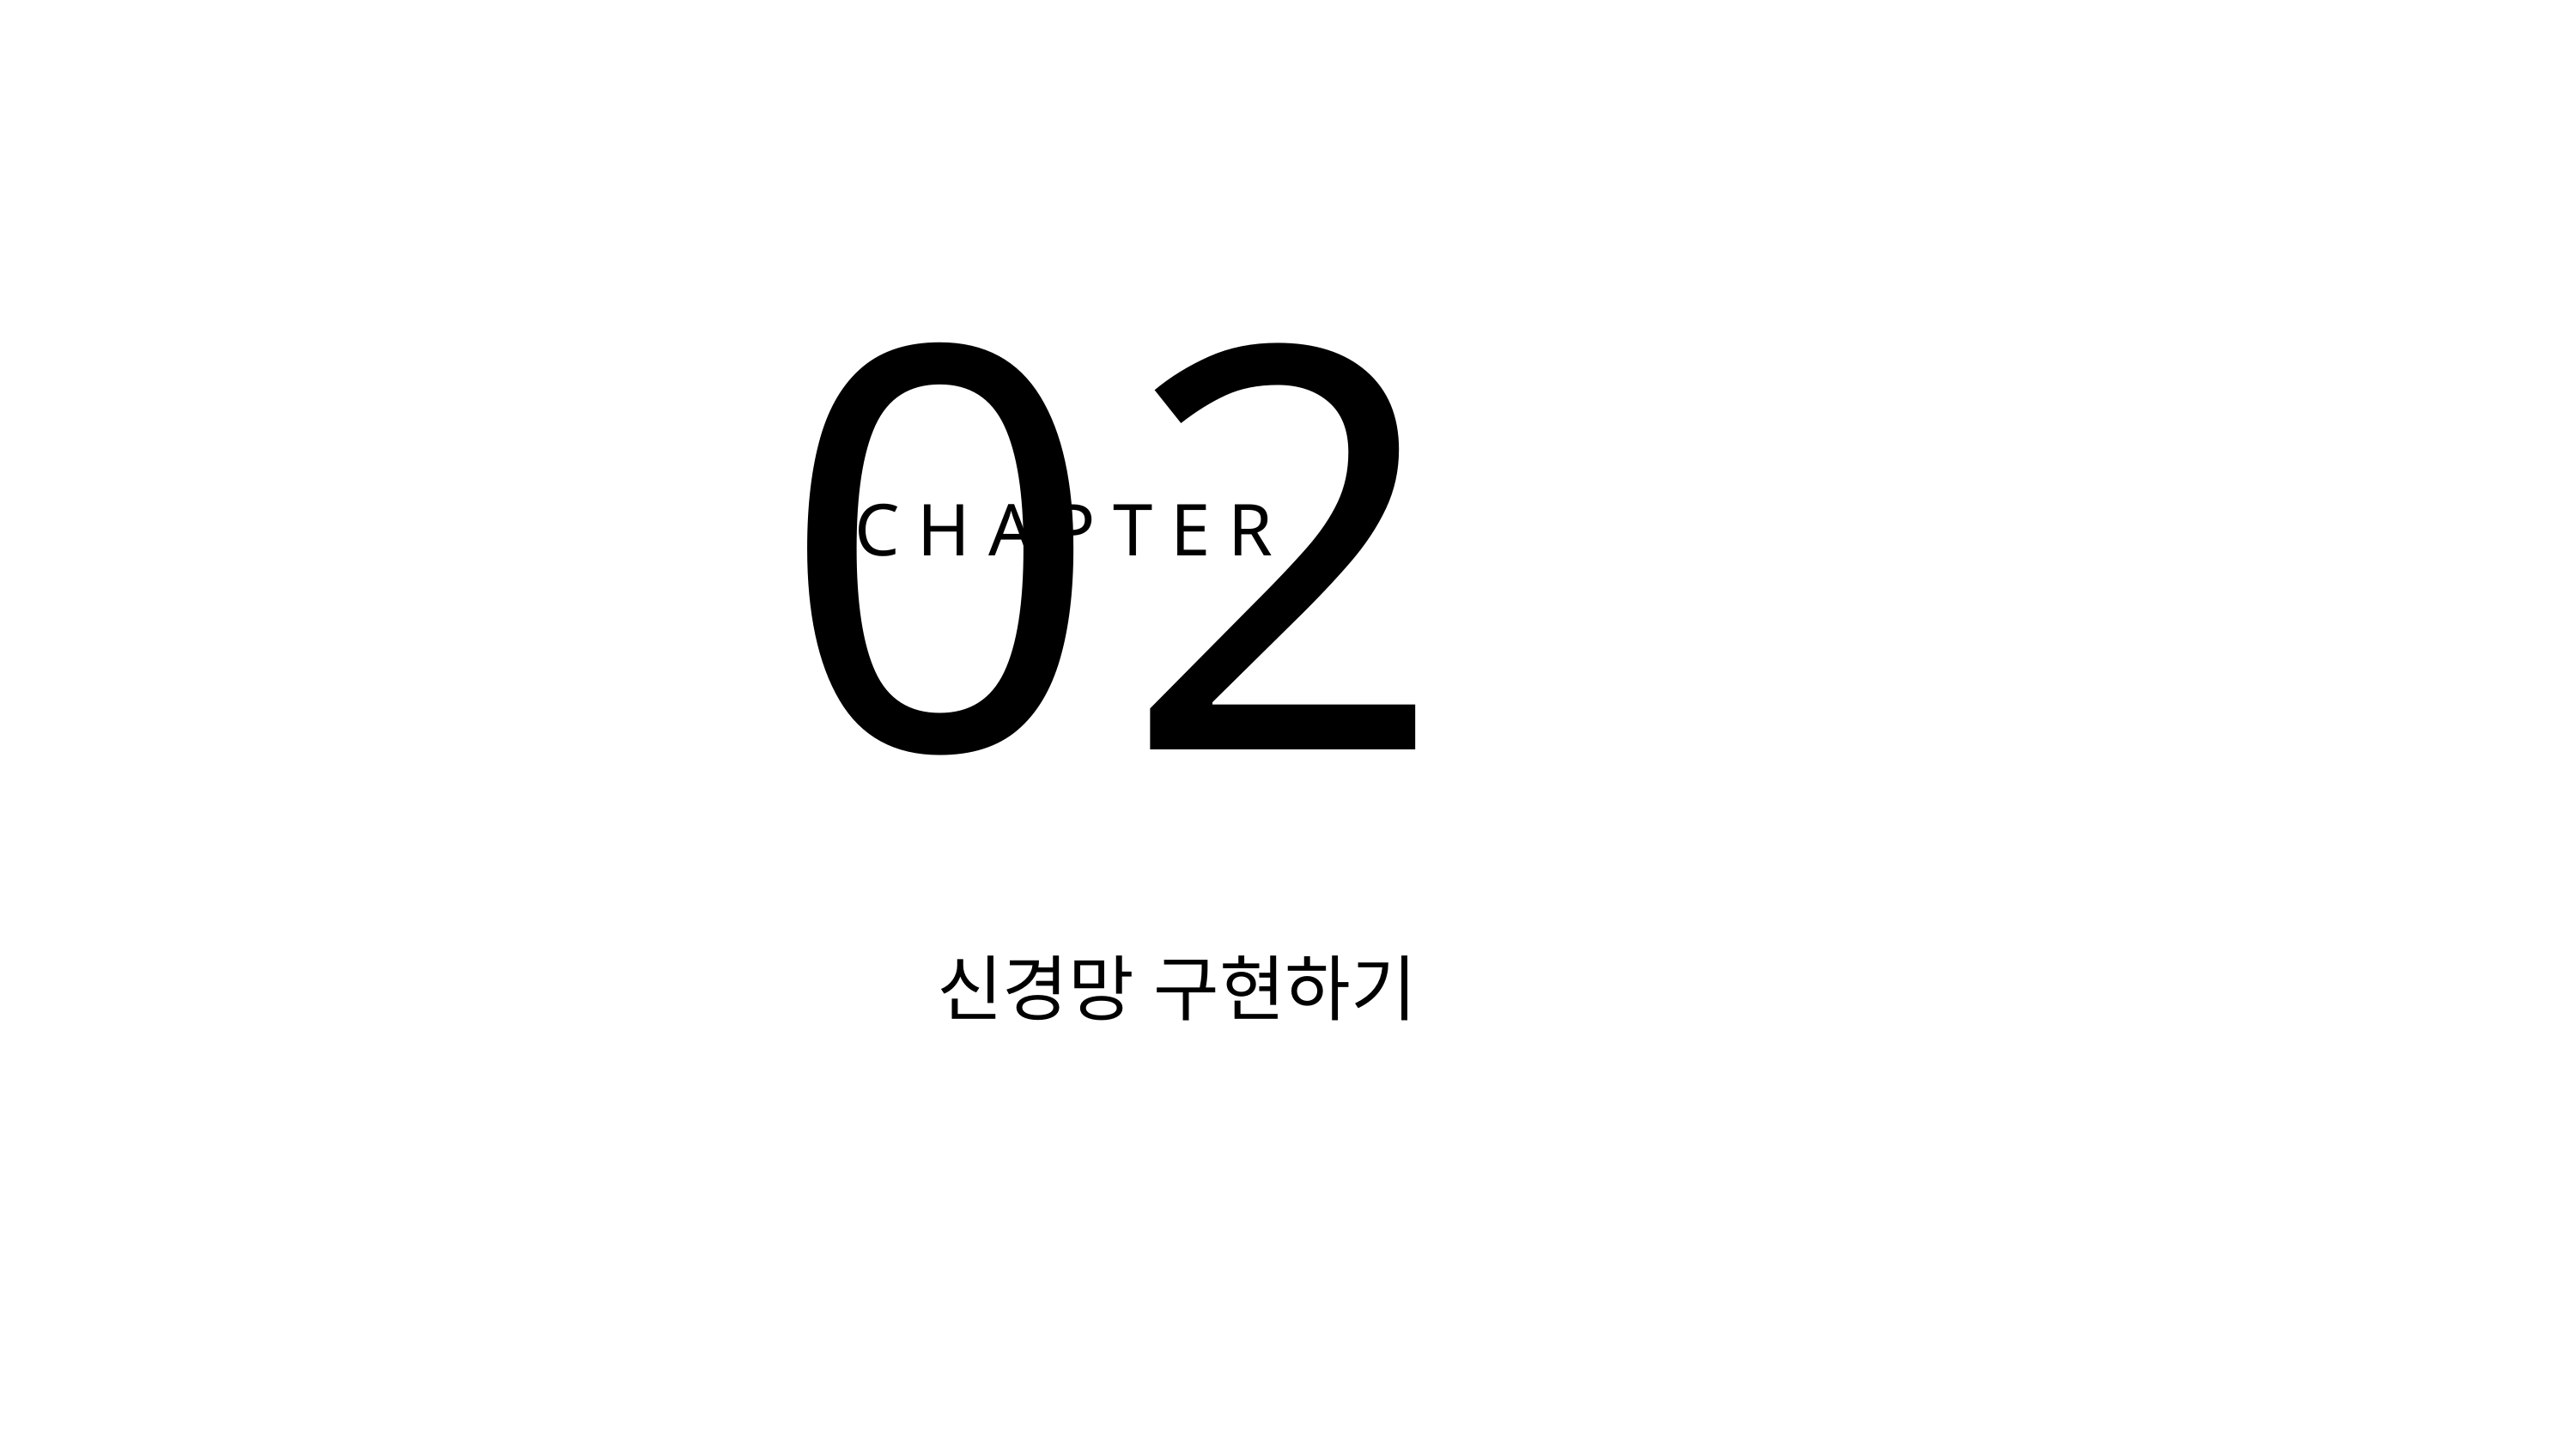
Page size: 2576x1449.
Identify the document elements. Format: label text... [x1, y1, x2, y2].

text_box 02 [237, 181, 1989, 1193]
text_box CHAPTER [822, 477, 1306, 711]
text_box 신경망 구현하기 [623, 937, 1732, 1061]
